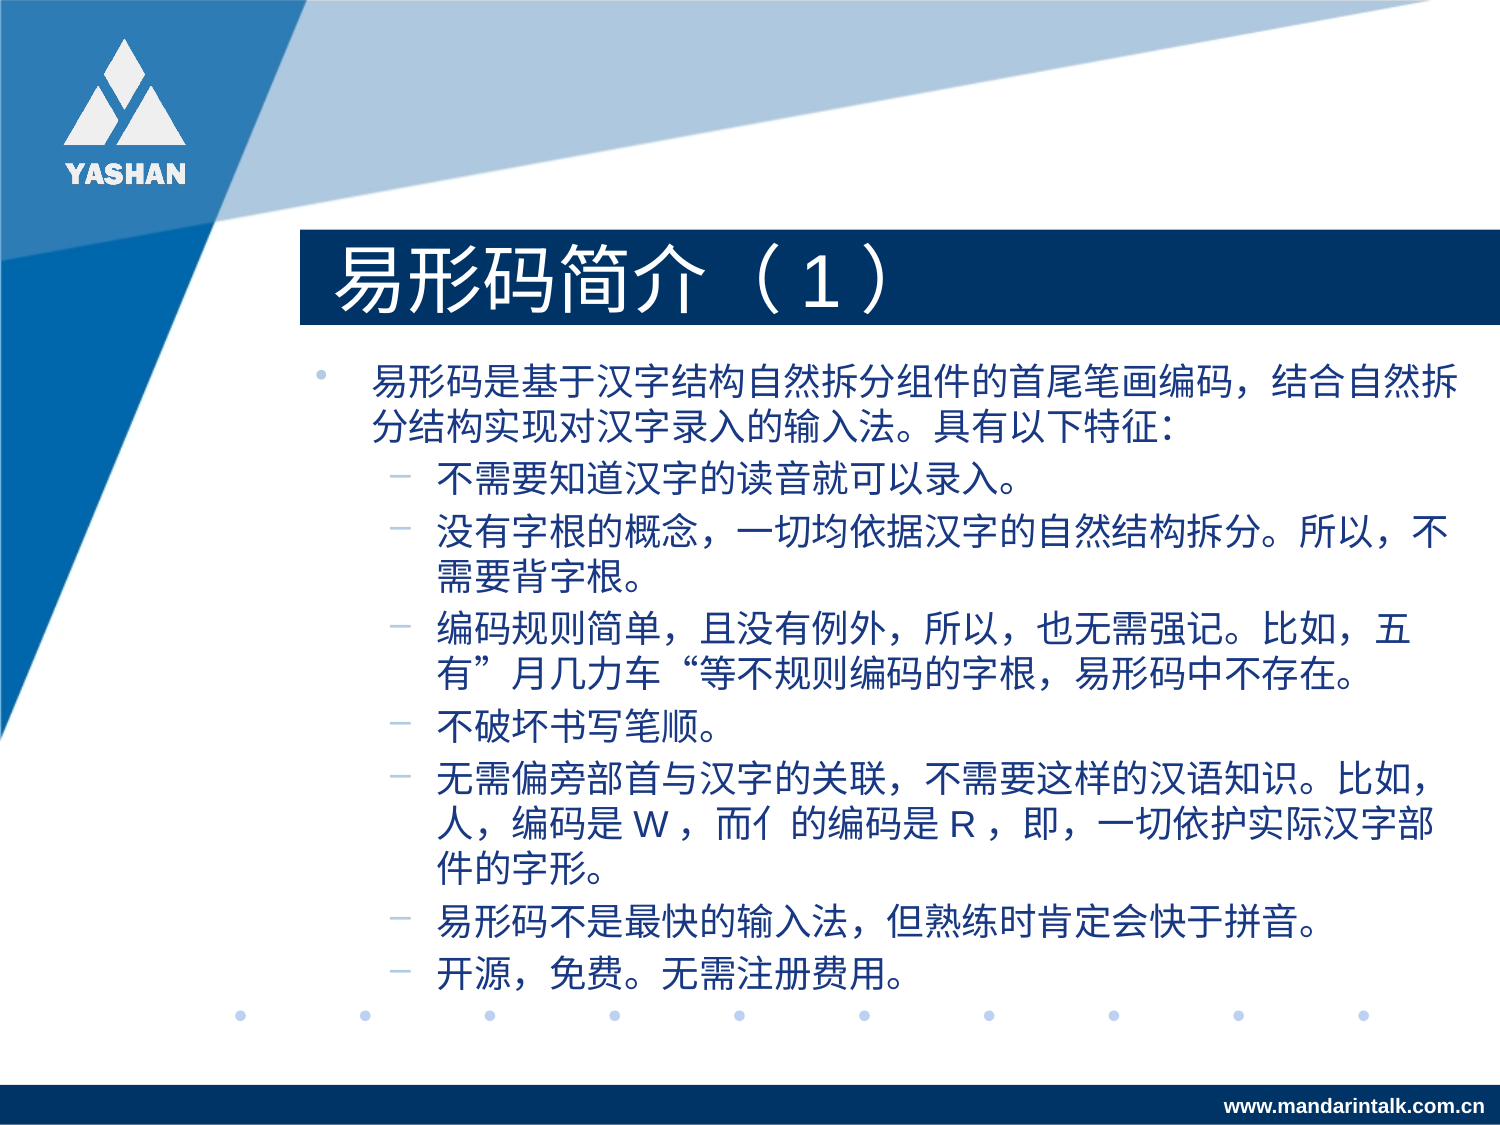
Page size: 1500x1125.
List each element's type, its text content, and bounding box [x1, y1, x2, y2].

picture [0, 0, 1500, 842]
list 易形码是基于汉字结构自然拆分组件的首尾笔画编码，结合自然拆分结构实现对汉字录入的输入法。具有以下特征： 不需要知道汉字的读音就可以录入。 没有字根的概念，一切均依据汉字的自然结构拆分。所以，不需要背字根。 编码规则简单，且没有例外，所以，也无需强记。比如，五有”月几力车“等不规则编码的字根，易形码中不存在。 不破坏书写笔顺。 无需偏旁部首与汉字的关联，不需要这样的汉语知识。比如，人，编码是W，而亻的编码是R，即，一切依护实际汉字部件的字形。 易形码不是最快的输入法，但熟练时肯定会快于拼音。 开源，免费。无需注册费用。 [300, 350, 1475, 1013]
title 易形码简介（1） [300, 229, 1500, 325]
